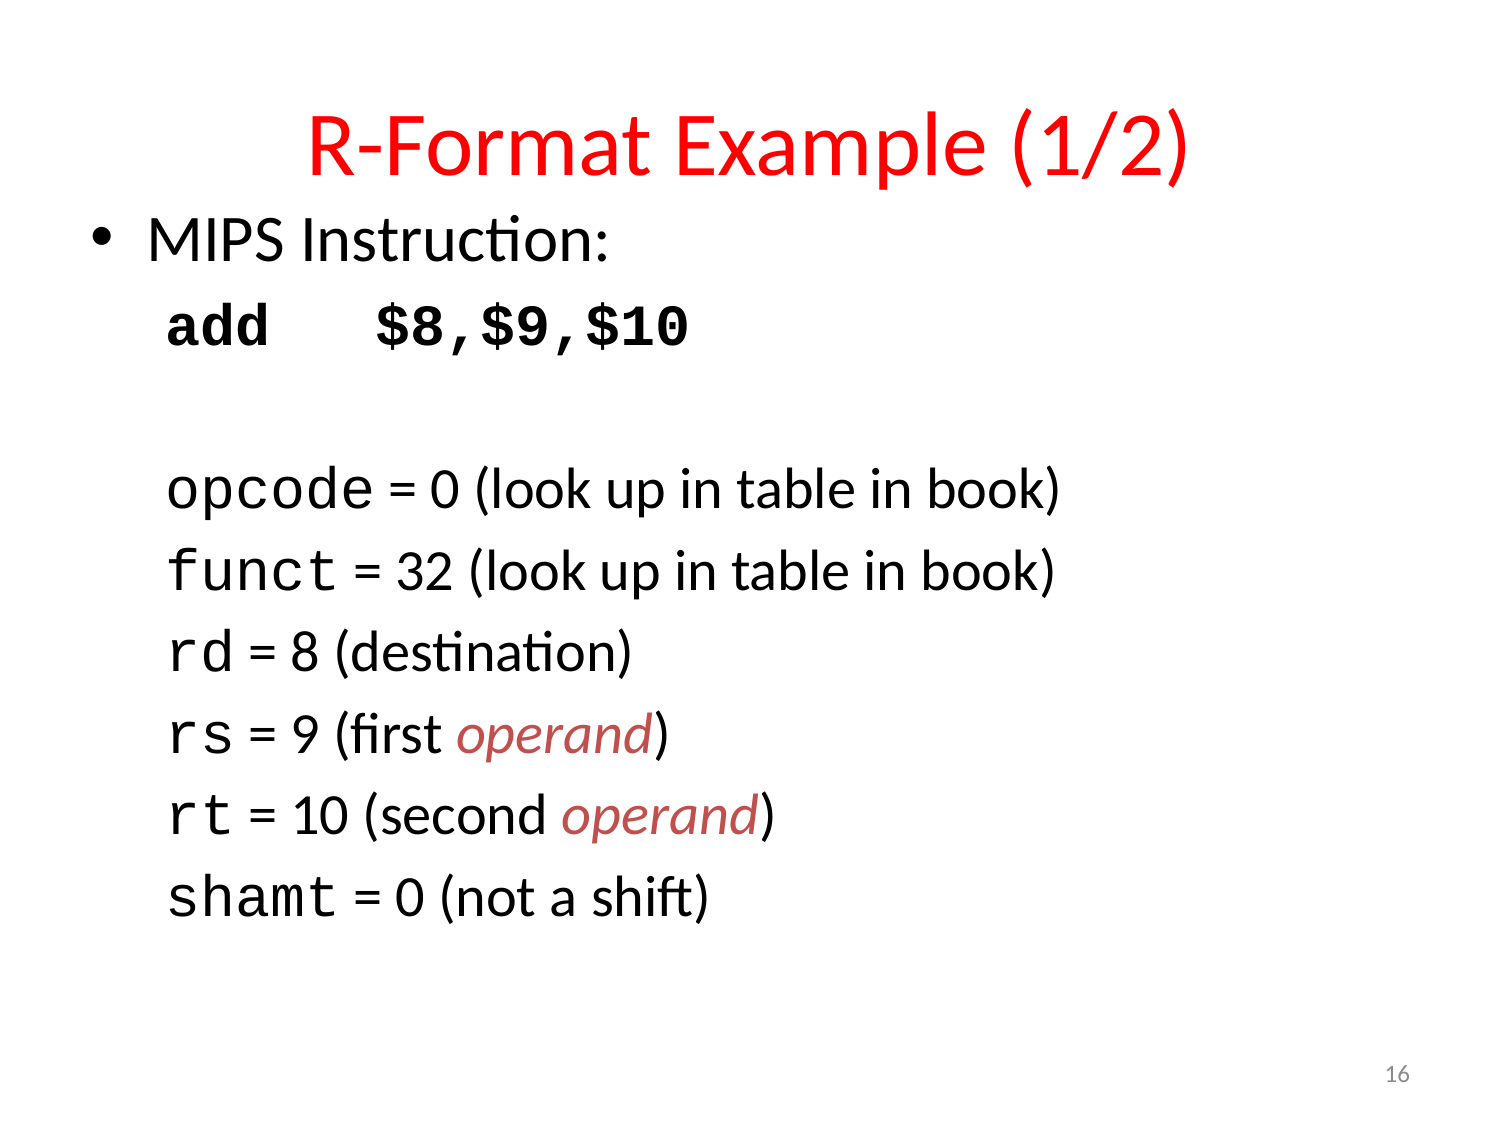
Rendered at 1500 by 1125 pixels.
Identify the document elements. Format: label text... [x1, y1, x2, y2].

slide_number 16 [1074, 1042, 1425, 1103]
list MIPS Instruction: add $8,$9,$10 opcode = 0 (look up in table in book) funct = 32 (look up in table in book) rd = 8 (destination) rs = 9 (first operand) rt = 10 (second operand) shamt = 0 (not a shift) [75, 187, 1363, 958]
title R-Format Example (1/2) [75, 45, 1425, 233]
